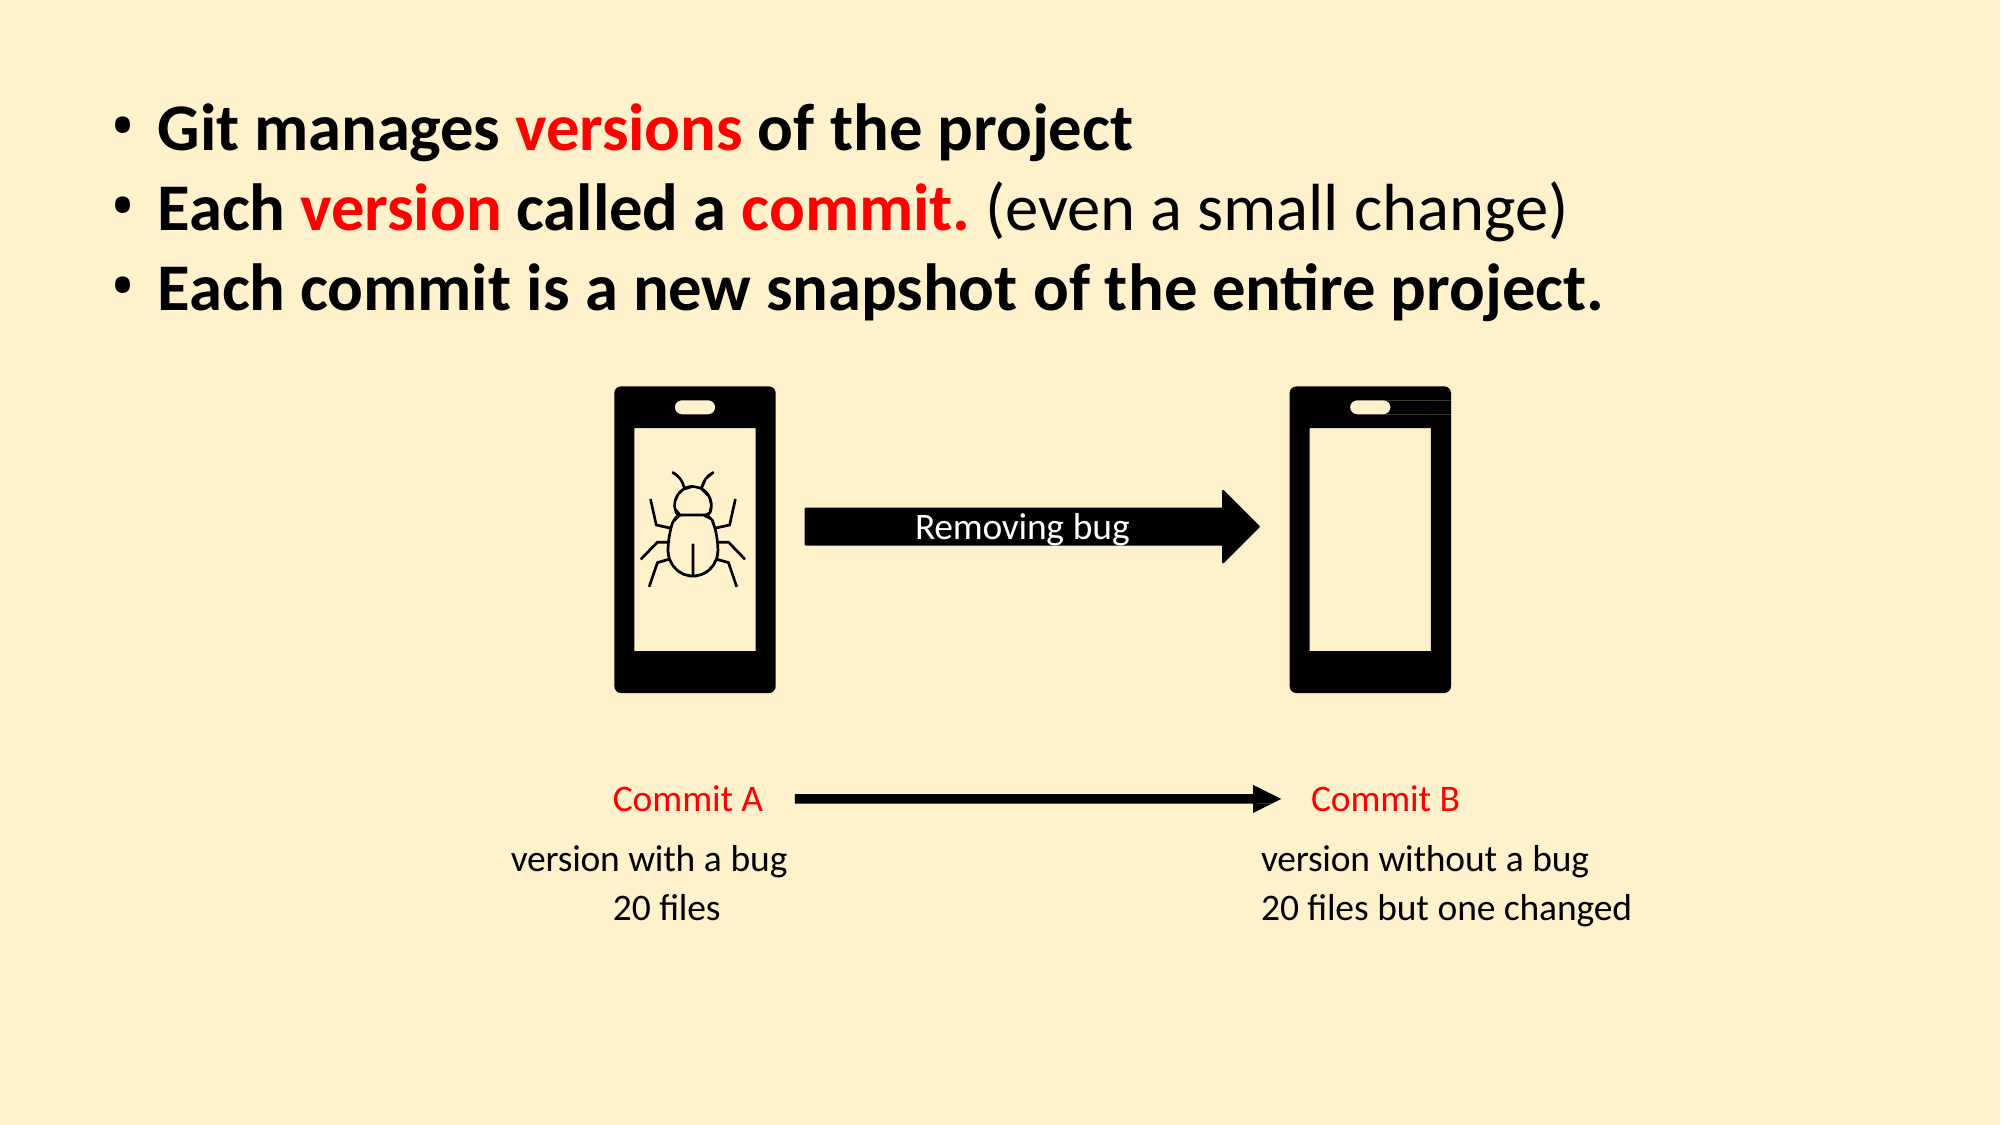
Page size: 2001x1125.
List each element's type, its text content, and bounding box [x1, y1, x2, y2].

text_box [614, 386, 776, 694]
text_box Git manages versions of the project Each version called a commit. (even a small change) Each commit is a new snapshot of the entire project. [108, 81, 1611, 324]
text_box [794, 784, 1258, 814]
text_box Commit B version without a bug 20 files but one changed [1258, 756, 1637, 929]
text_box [804, 489, 1261, 564]
text_box Commit A version with a bug 20 files [508, 756, 792, 928]
text_box [1289, 386, 1452, 694]
